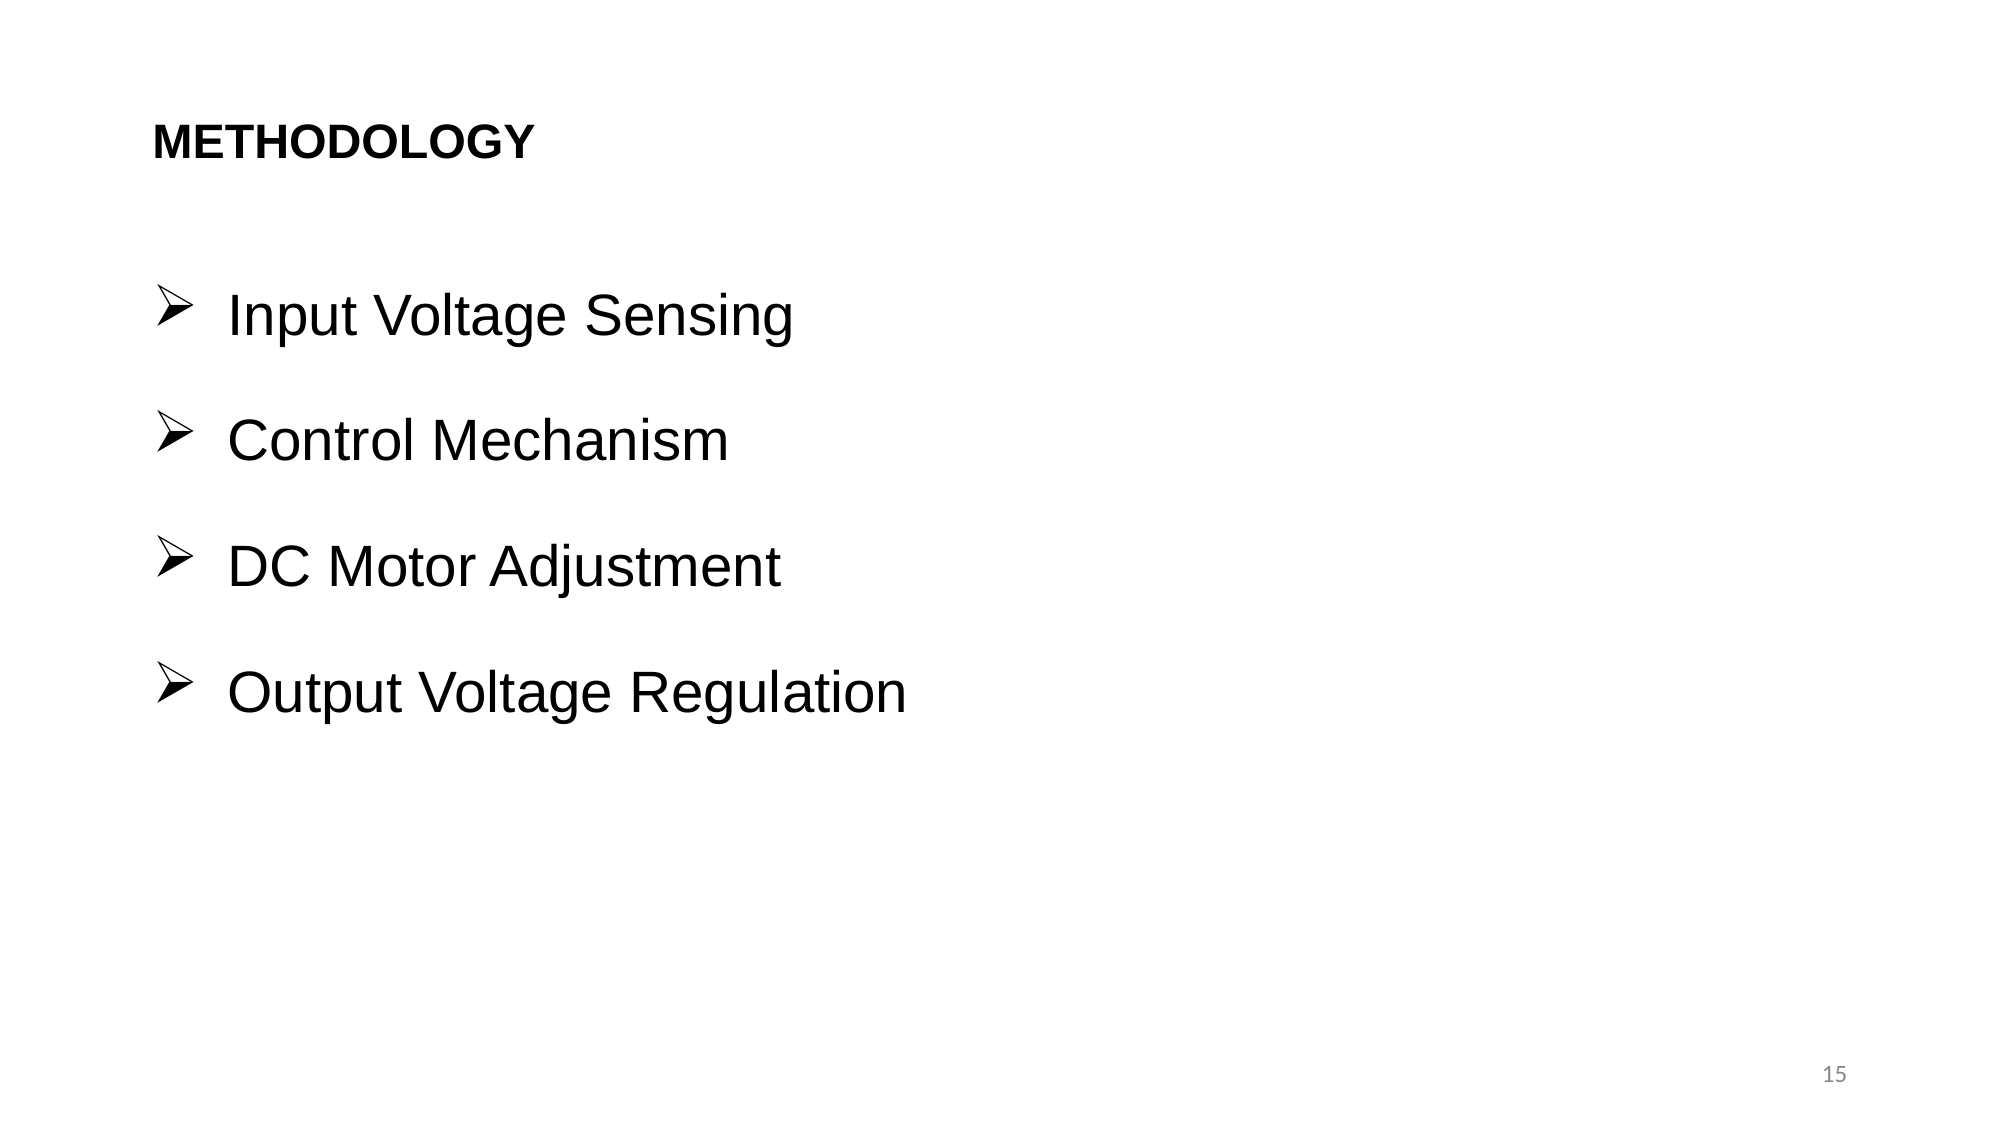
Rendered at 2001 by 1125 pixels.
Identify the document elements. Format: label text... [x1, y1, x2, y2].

slide_number 15 [1412, 1042, 1863, 1103]
list Input Voltage Sensing Control Mechanism DC Motor Adjustment Output Voltage Regulation [137, 277, 1863, 1103]
title METHODOLOGY [137, 109, 1863, 241]
